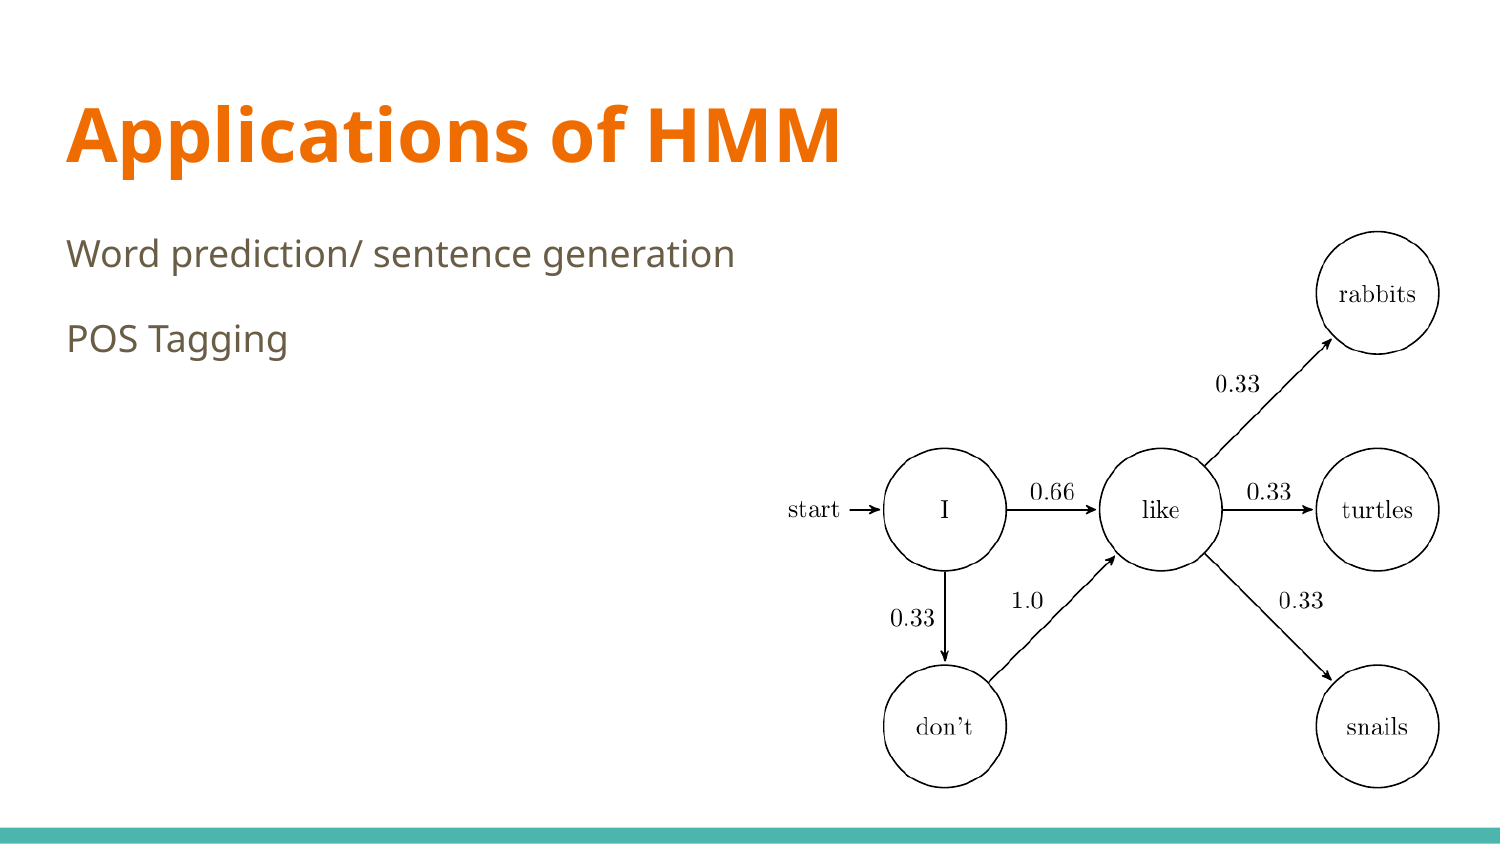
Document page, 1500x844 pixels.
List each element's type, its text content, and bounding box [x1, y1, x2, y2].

picture [780, 222, 1450, 799]
title Applications of HMM [51, 72, 1449, 189]
list Word prediction/ sentence generation POS Tagging [51, 207, 1449, 750]
